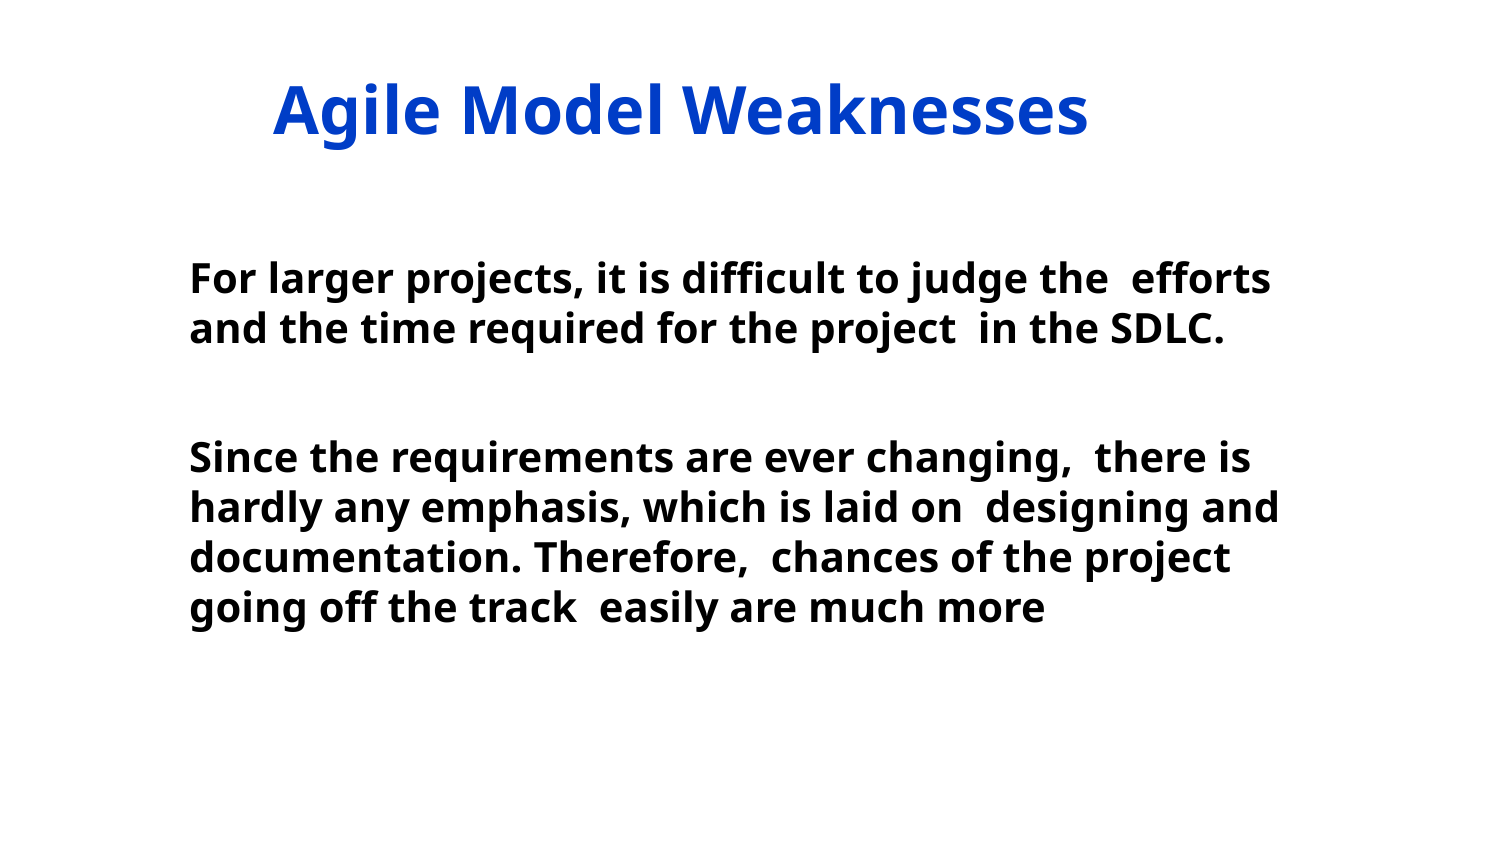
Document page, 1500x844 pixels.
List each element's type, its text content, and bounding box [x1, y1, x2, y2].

title Agile Model Weaknesses [259, 38, 1332, 163]
text_box For larger projects, it is difficult to judge the efforts and the time required for the project in the SDLC. Since the requirements are ever changing, there is hardly any emphasis, which is laid on designing and documentation. Therefore, chances of the project going off the track easily are much more [174, 236, 1368, 723]
